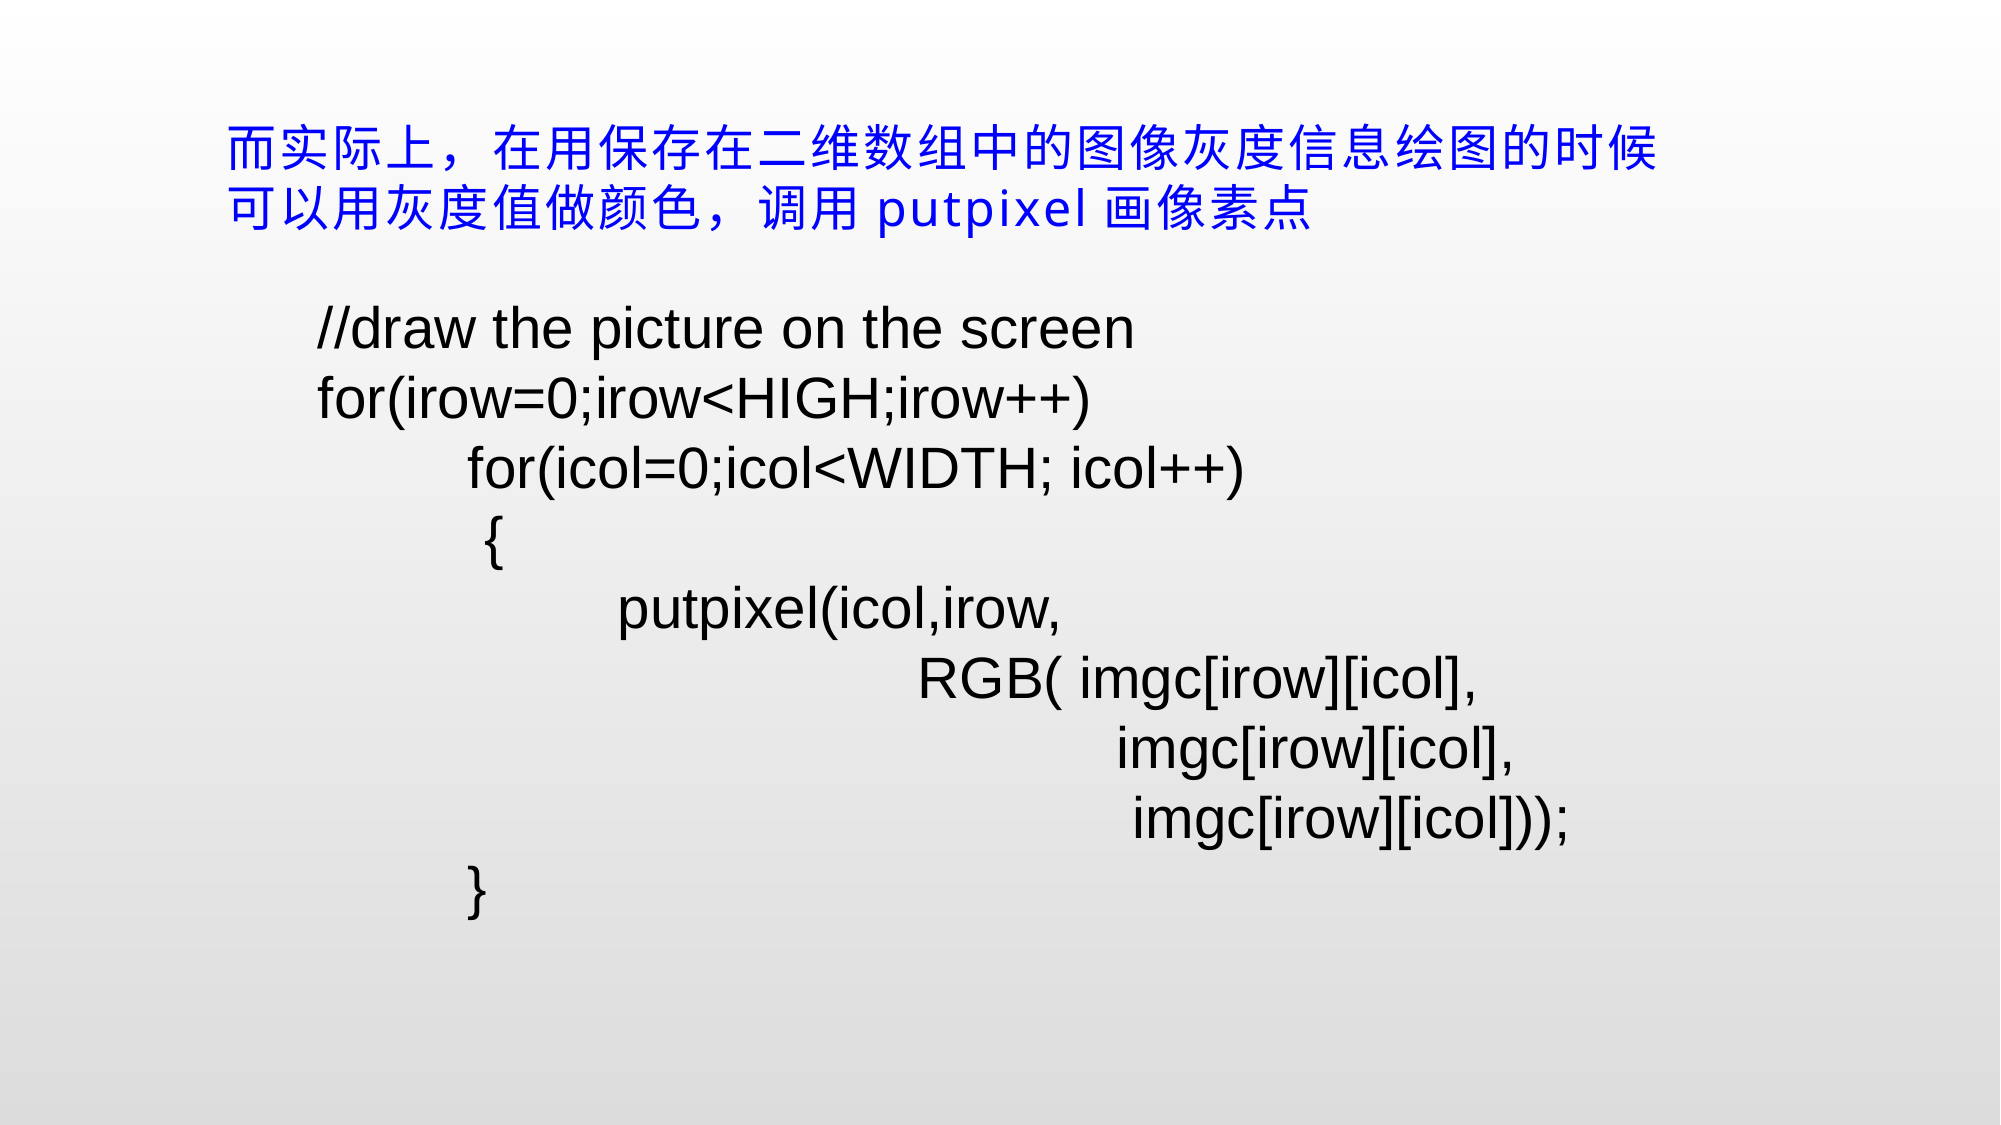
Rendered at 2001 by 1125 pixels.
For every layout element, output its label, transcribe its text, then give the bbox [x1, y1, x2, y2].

text_box 而实际上，在用保存在二维数组中的图像灰度信息绘图的时候 可以用灰度值做颜色，调用putpixel画像素点 [211, 109, 1676, 244]
text_box //draw the picture on the screen for(irow=0;irow<HIGH;irow++) for(icol=0;icol<WIDTH; icol++) { putpixel(icol,irow, RGB( imgc[irow][icol], imgc[irow][icol], imgc[irow][icol])); } [303, 283, 1674, 928]
